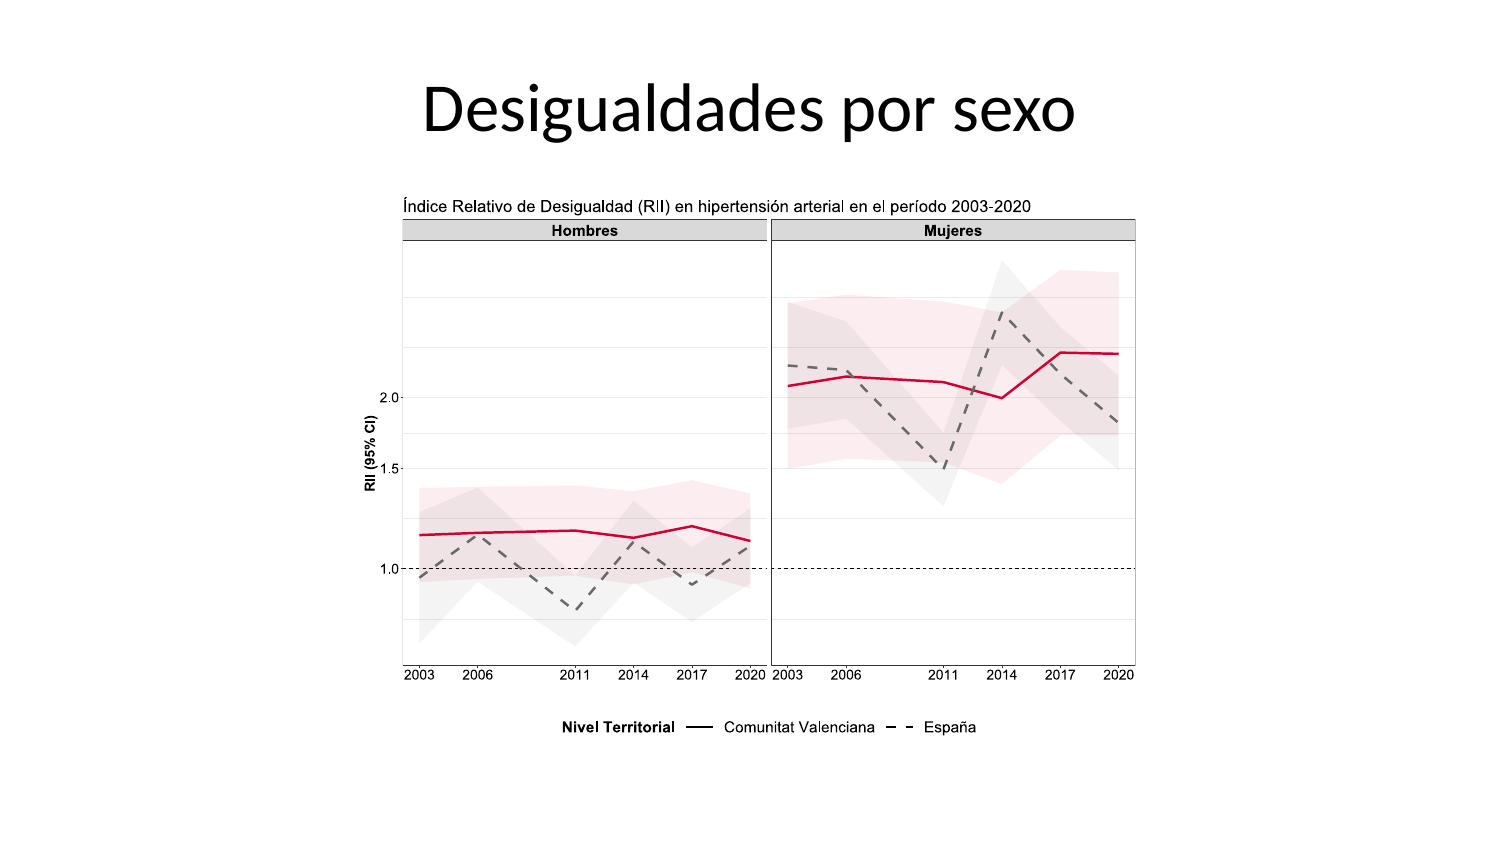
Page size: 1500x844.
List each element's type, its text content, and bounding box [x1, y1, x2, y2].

picture [360, 195, 1140, 753]
title Desigualdades por sexo [75, 33, 1425, 175]
